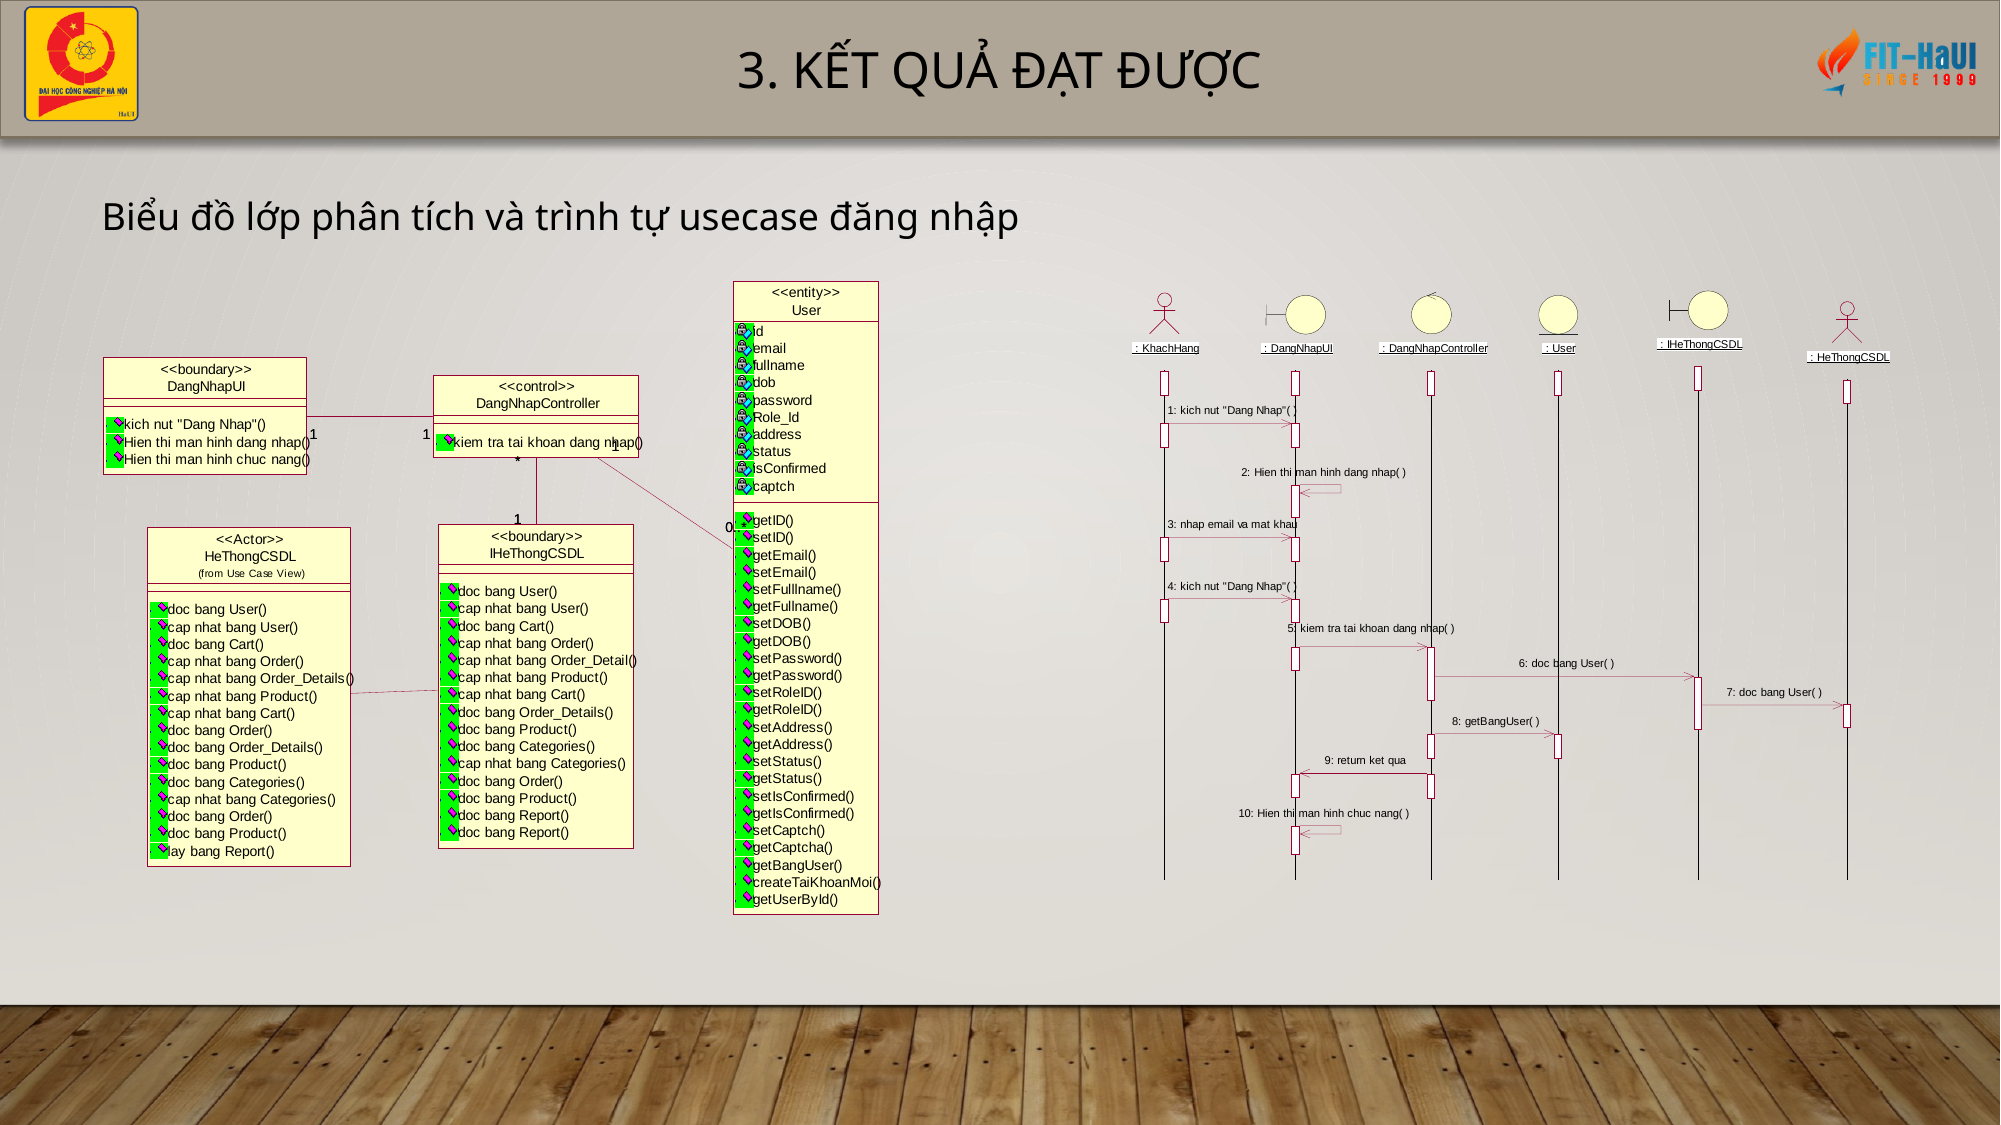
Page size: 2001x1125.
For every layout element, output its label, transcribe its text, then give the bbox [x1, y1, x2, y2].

text_box 3. KẾT QUẢ ĐẠT ĐƯỢC [0, 0, 2000, 139]
picture [64, 249, 925, 948]
picture [1803, 0, 2000, 138]
picture [0, 0, 167, 125]
picture [1075, 258, 1936, 939]
picture [0, 1005, 2000, 1125]
text_box Biểu đồ lớp phân tích và trình tự usecase đăng nhập [86, 185, 1036, 246]
